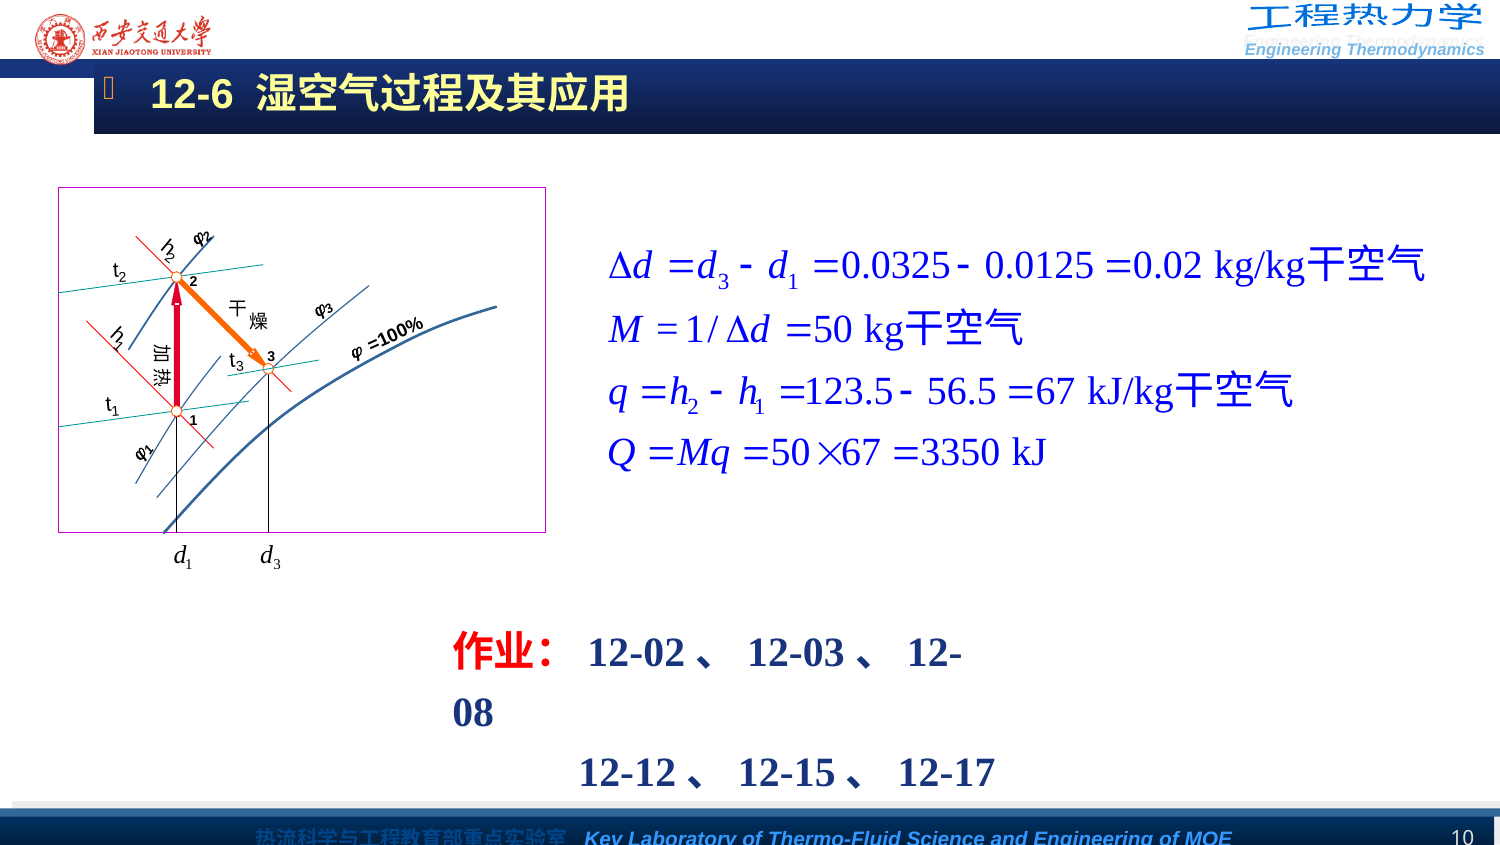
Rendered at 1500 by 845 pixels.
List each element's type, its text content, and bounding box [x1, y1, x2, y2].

text_box 12-6 湿空气过程及其应用 [88, 59, 1129, 125]
text_box 作业：12-02、12-03、12-08 12-12、12-15、12-17 [437, 607, 1012, 802]
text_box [601, 236, 1431, 482]
slide_number 10 [1138, 816, 1490, 840]
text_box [55, 184, 550, 576]
picture [35, 14, 211, 65]
